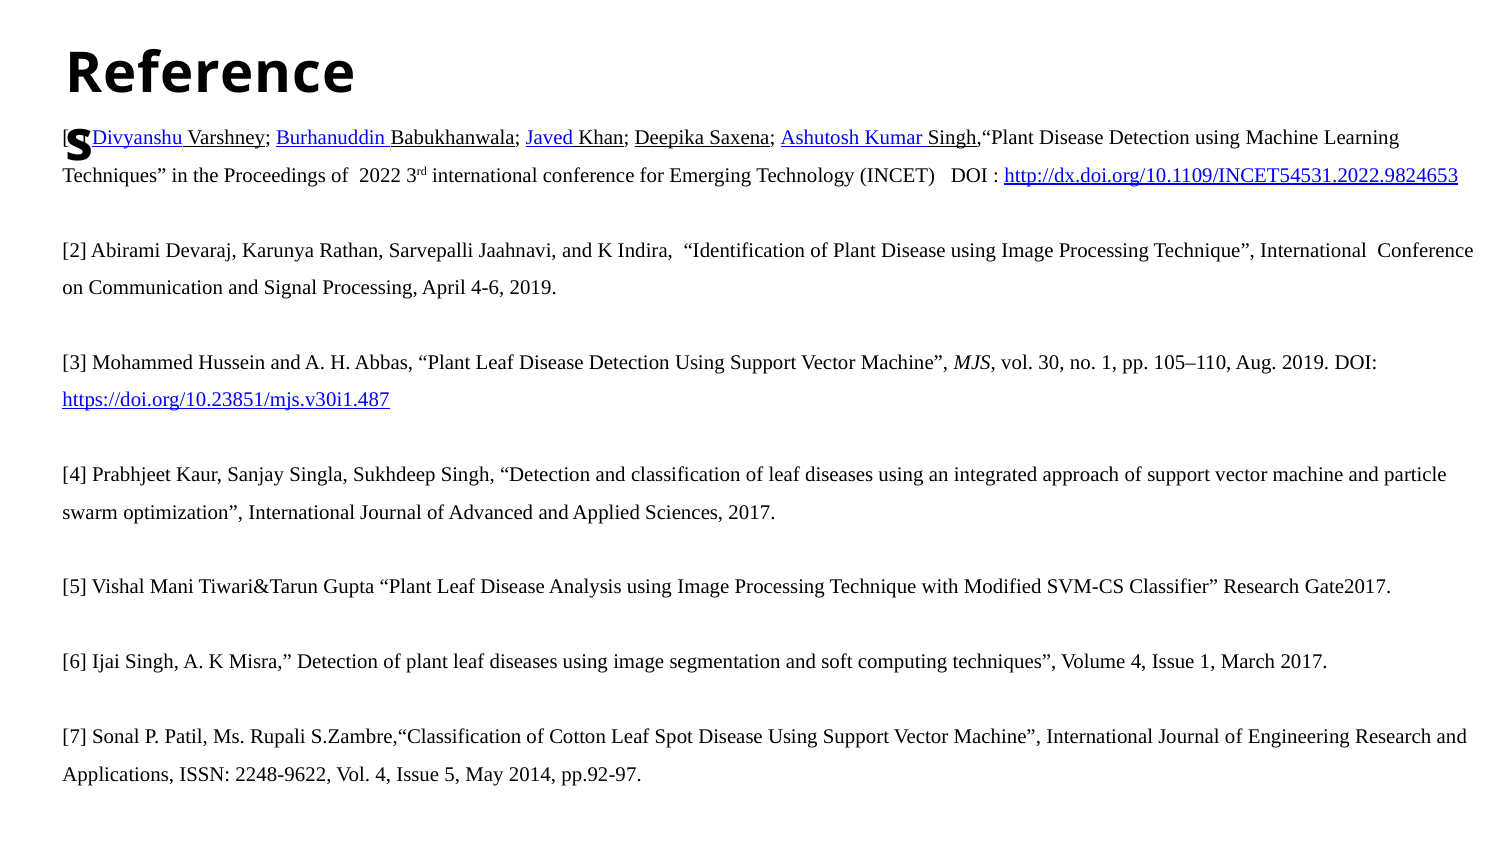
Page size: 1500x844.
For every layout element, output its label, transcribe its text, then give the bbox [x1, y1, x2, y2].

text_box [1] Divyanshu Varshney; Burhanuddin Babukhanwala; Javed Khan; Deepika Saxena; Ashutosh Kumar Singh,“Plant Disease Detection using Machine Learning Techniques” in the Proceedings of 2022 3rd international conference for Emerging Technology (INCET) DOI : http://dx.doi.org/10.1109/INCET54531.2022.9824653 [2] Abirami Devaraj, Karunya Rathan, Sarvepalli Jaahnavi, and K Indira, “Identification of Plant Disease using Image Processing Technique”, International Conference on Communication and Signal Processing, April 4-6, 2019. [3] Mohammed Hussein and A. H. Abbas, “Plant Leaf Disease Detection Using Support Vector Machine”, MJS, vol. 30, no. 1, pp. 105–110, Aug. 2019. DOI: https://doi.org/10.23851/mjs.v30i1.487 [4] Prabhjeet Kaur, Sanjay Singla, Sukhdeep Singh, “Detection and classification of leaf diseases using an integrated approach of support vector machine and particle swarm optimization”, International Journal of Advanced and Applied Sciences, 2017. [5] Vishal Mani Tiwari&Tarun Gupta “Plant Leaf Disease Analysis using Image Processing Technique with Modified SVM-CS Classifier” Research Gate2017. [6] Ijai Singh, A. K Misra,” Detection of plant leaf diseases using image segmentation and soft computing techniques”, Volume 4, Issue 1, March 2017. [7] Sonal P. Patil, Ms. Rupali S.Zambre,“Classification of Cotton Leaf Spot Disease Using Support Vector Machine”, International Journal of Engineering Research and Applications, ISSN: 2248-9622, Vol. 4, Issue 5, May 2014, pp.92-97. [62, 109, 1488, 843]
title References [63, 34, 374, 109]
